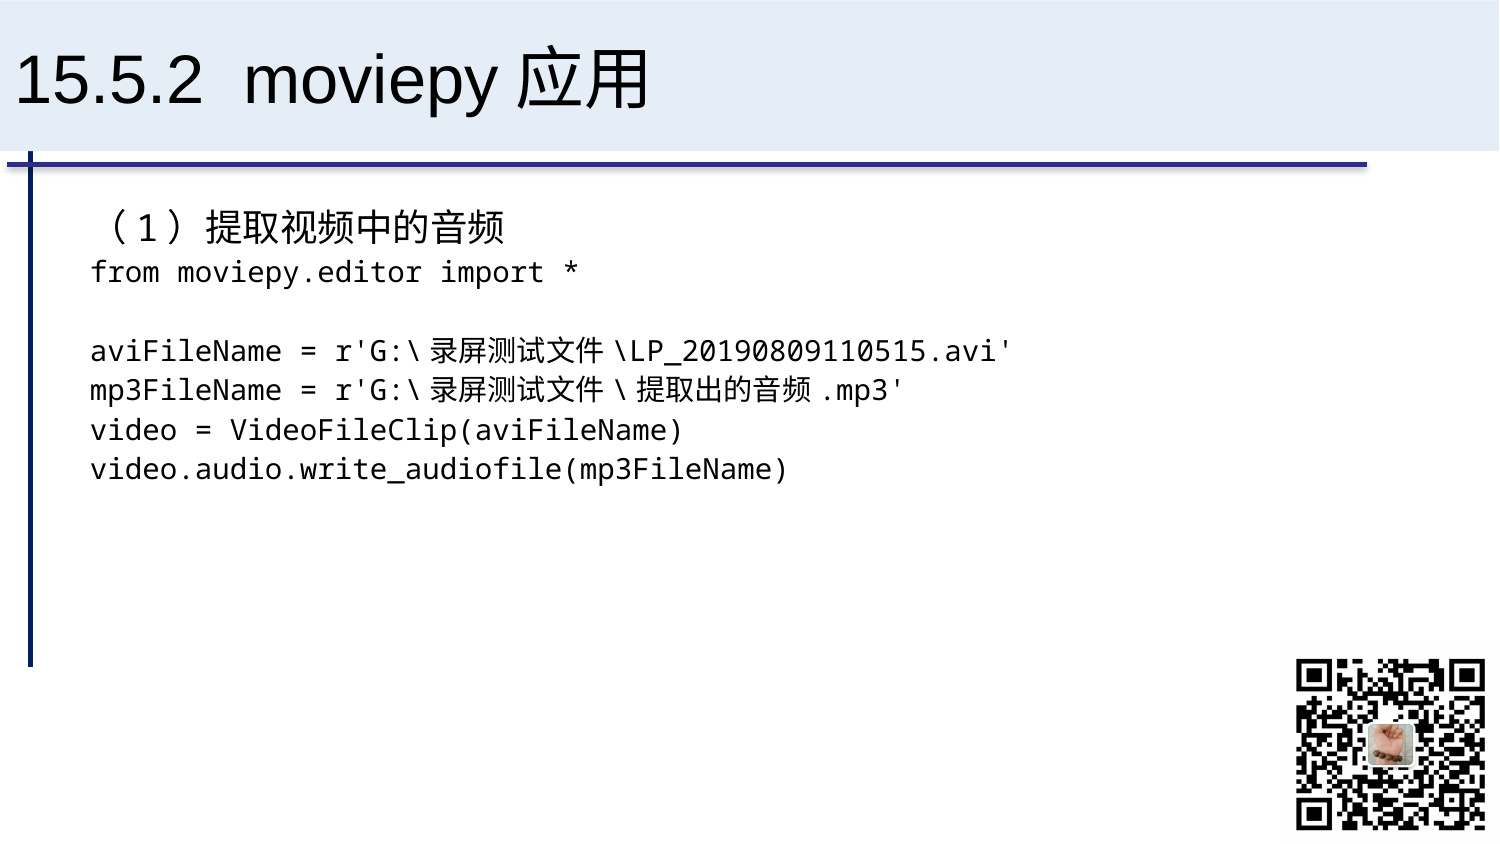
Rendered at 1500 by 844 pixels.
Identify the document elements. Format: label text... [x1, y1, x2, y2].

title 15.5.2 moviepy应用 [0, 0, 1500, 152]
list （1）提取视频中的音频 from moviepy.editor import * aviFileName = r'G:\录屏测试文件\LP_20190809110515.avi' mp3FileName = r'G:\录屏测试文件\提取出的音频.mp3' video = VideoFileClip(aviFileName) video.audio.write_audiofile(mp3FileName) [74, 196, 1426, 755]
picture [1281, 645, 1500, 844]
